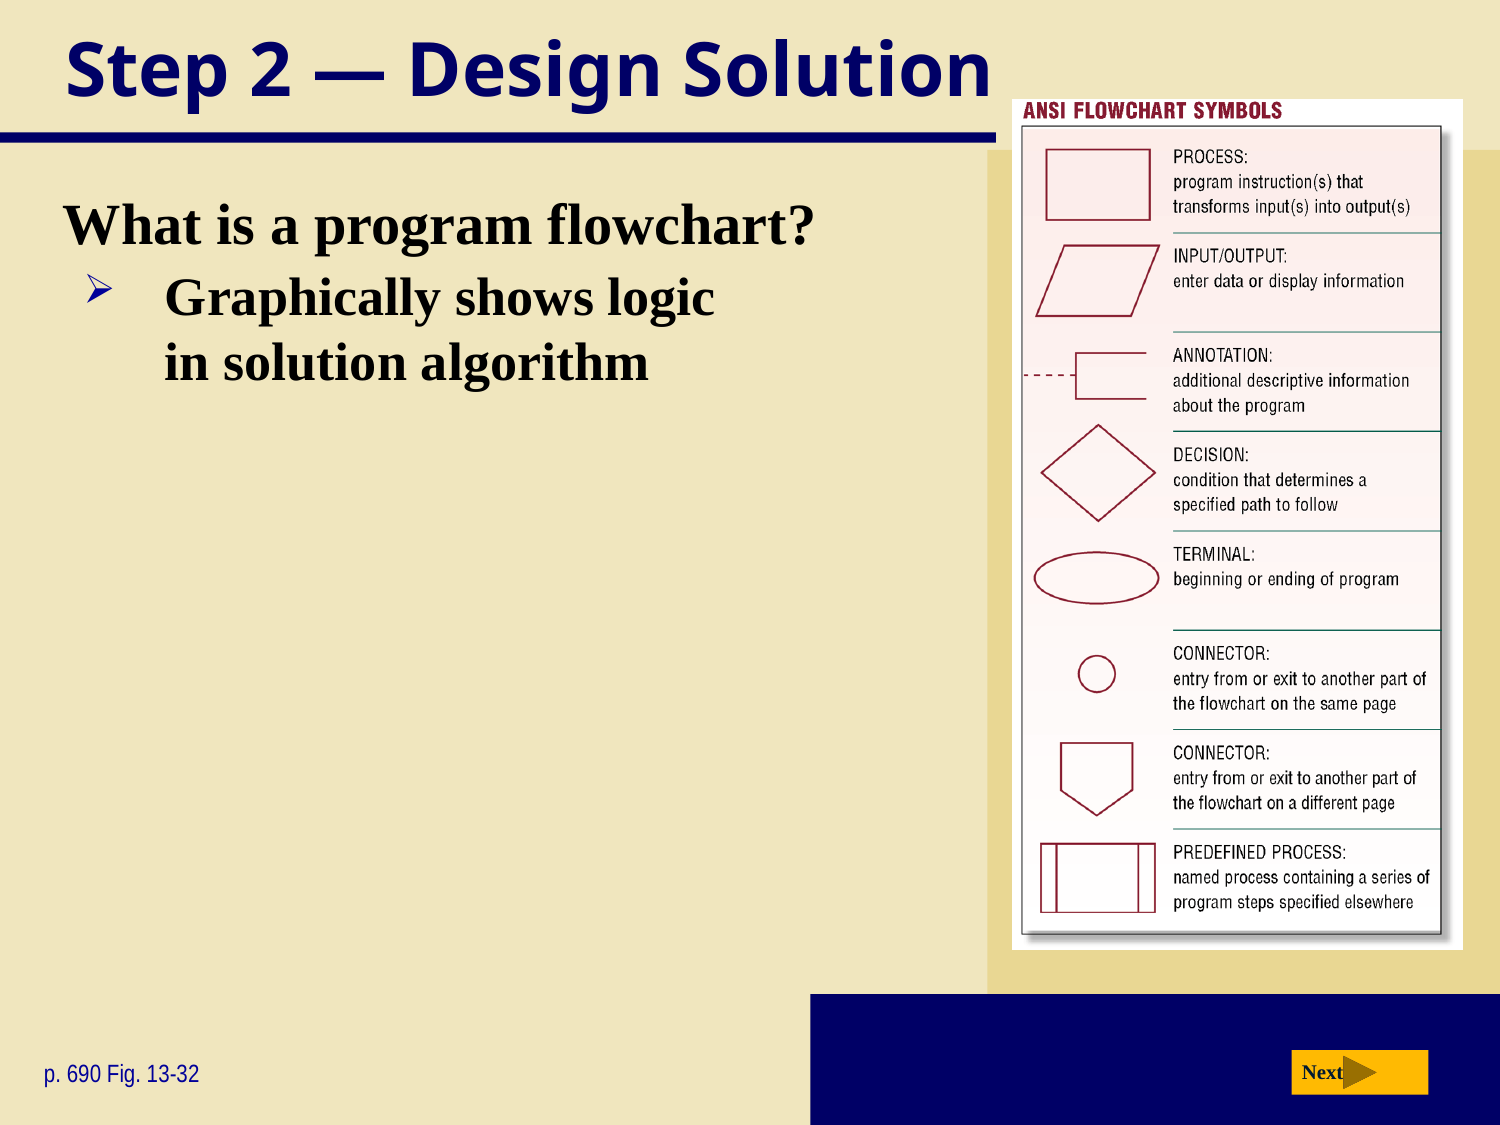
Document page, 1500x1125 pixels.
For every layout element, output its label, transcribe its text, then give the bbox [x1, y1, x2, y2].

text_box p. 690 Fig. 13-32 [29, 1050, 284, 1095]
list What is a program flowchart? [47, 178, 1007, 288]
text_box Graphically shows logic in solution algorithm [49, 253, 800, 538]
title Step 2 — Design Solution [49, 0, 1459, 133]
picture [1012, 99, 1464, 951]
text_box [1286, 1049, 1429, 1095]
